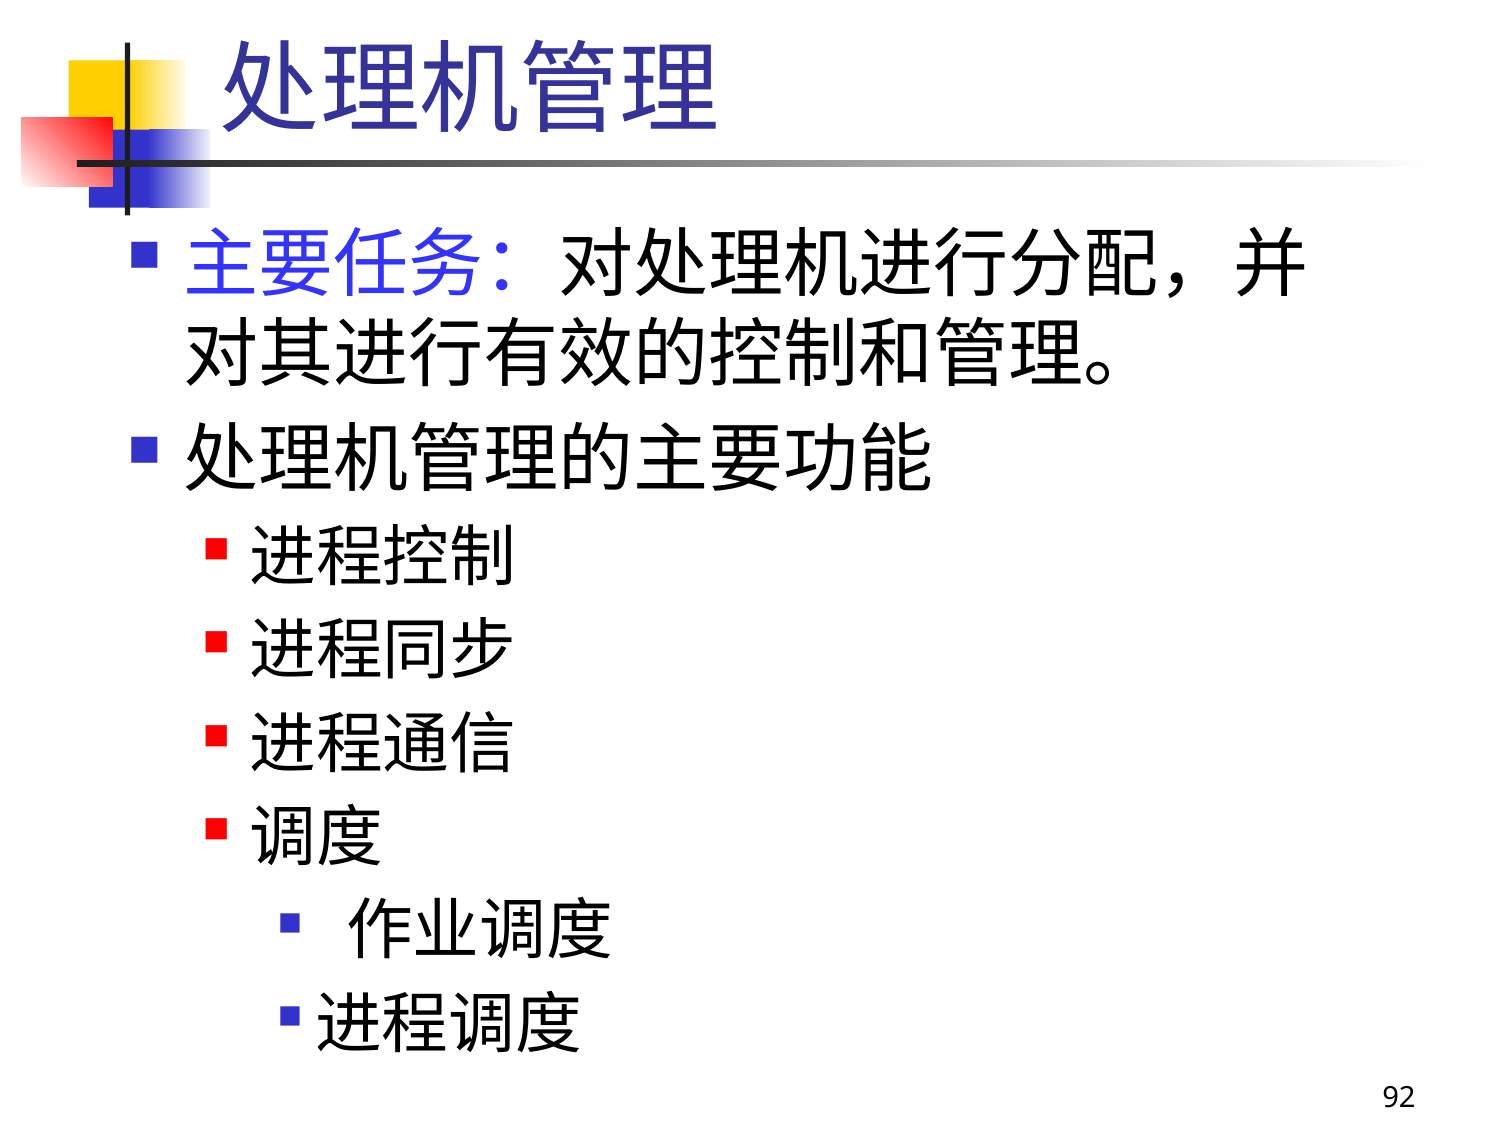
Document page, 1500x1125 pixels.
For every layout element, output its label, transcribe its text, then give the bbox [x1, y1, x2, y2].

list 主要任务：对处理机进行分配，并对其进行有效的控制和管理。 处理机管理的主要功能 进程控制 进程同步 进程通信 调度 作业调度 进程调度 [112, 208, 1388, 1071]
slide_number 92 [1080, 1070, 1431, 1114]
title 处理机管理 [204, 31, 1459, 138]
